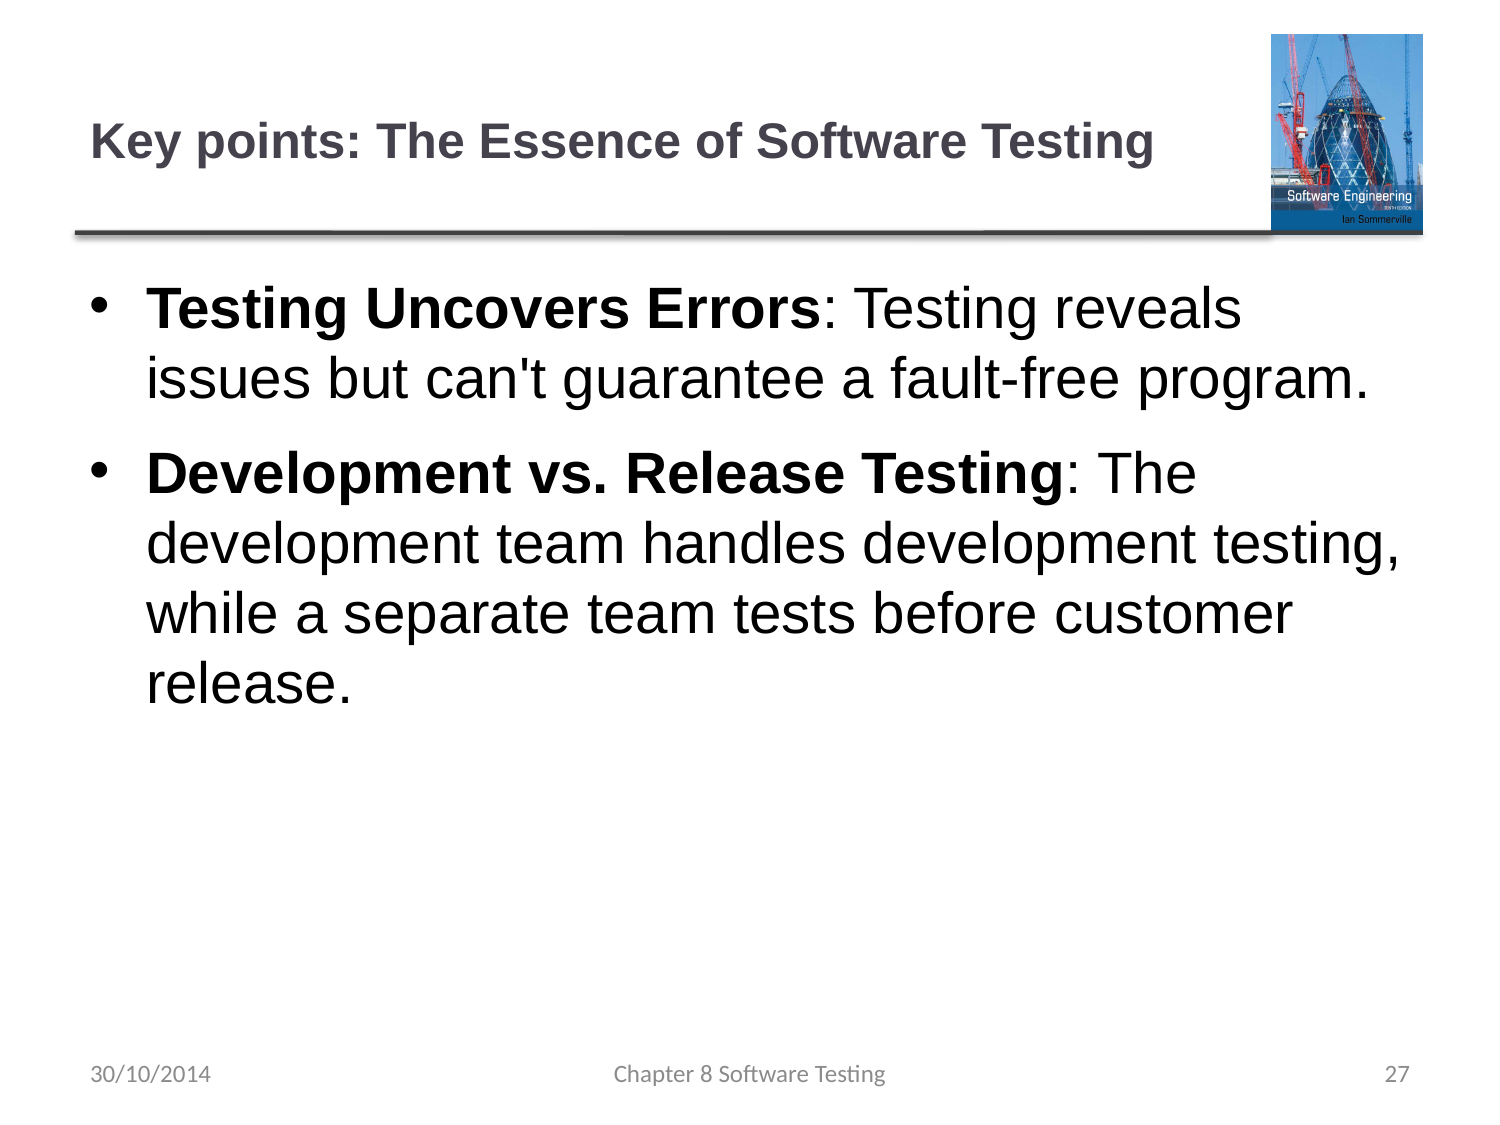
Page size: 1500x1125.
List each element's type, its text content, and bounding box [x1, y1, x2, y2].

footer Chapter 8 Software Testing [512, 1042, 988, 1103]
list Testing Uncovers Errors: Testing reveals issues but can't guarantee a fault-free program. Development vs. Release Testing: The development team handles development testing, while a separate team tests before customer release. [75, 262, 1425, 1005]
picture [1271, 34, 1423, 230]
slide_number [75, 1042, 425, 1103]
title Key points: The Essence of Software Testing [74, 44, 1272, 233]
slide_number 27 [1074, 1042, 1425, 1103]
